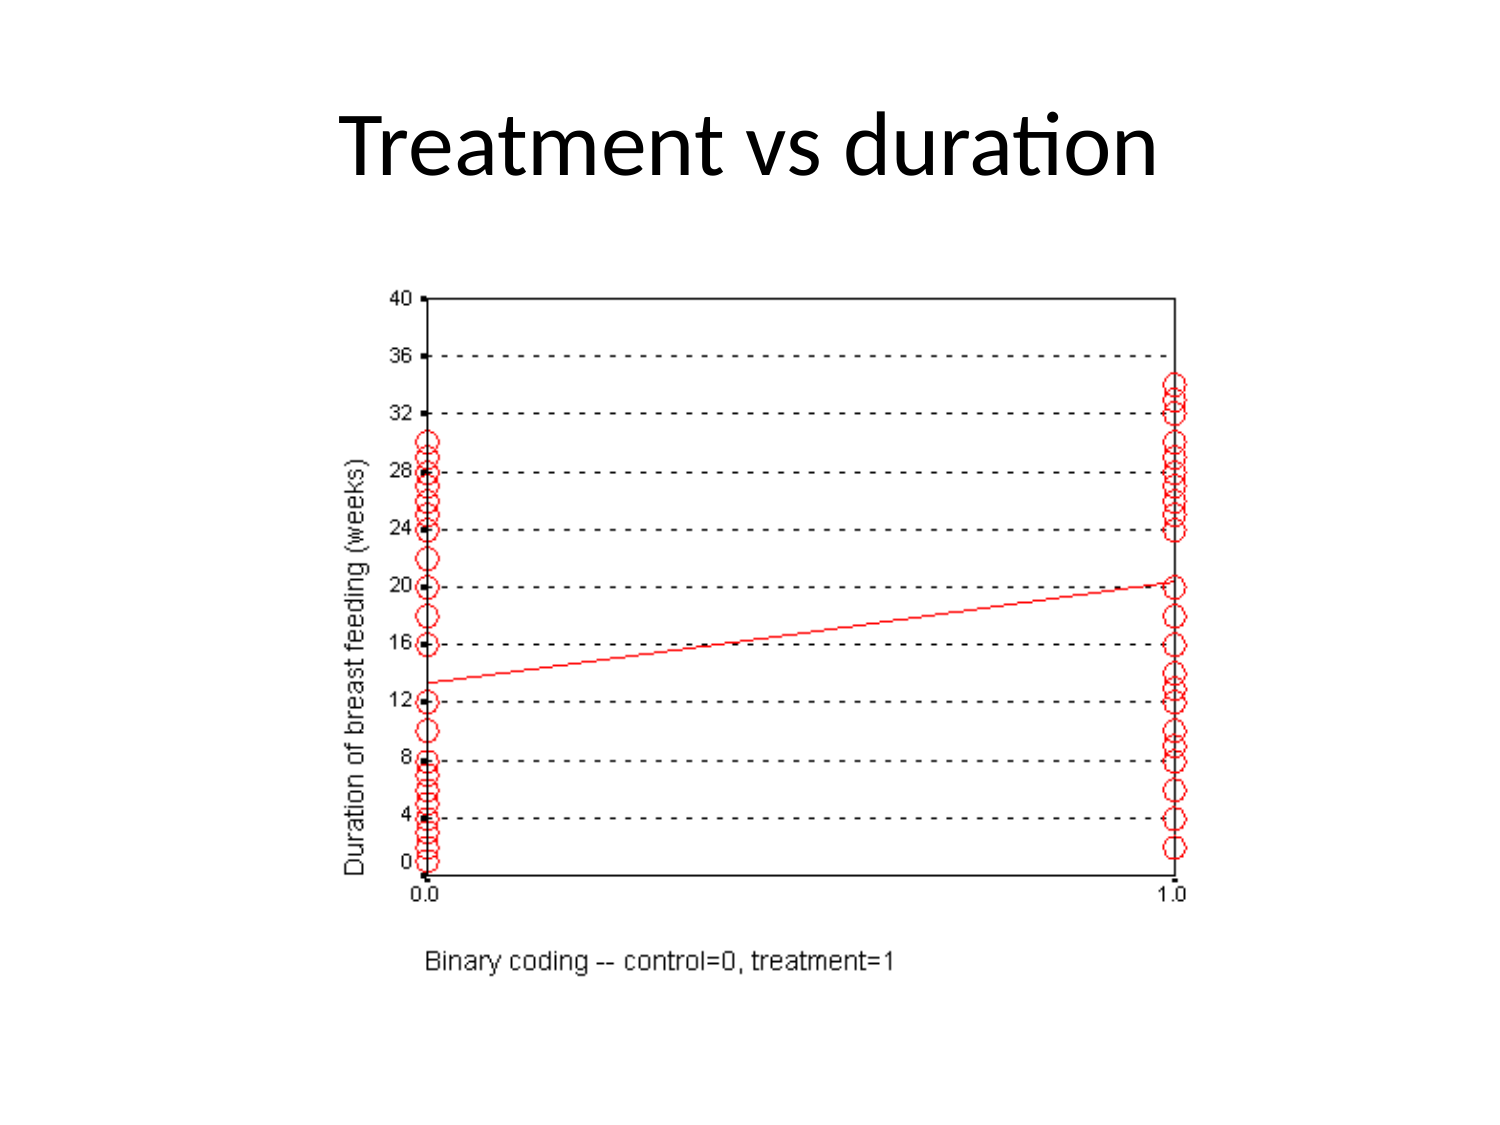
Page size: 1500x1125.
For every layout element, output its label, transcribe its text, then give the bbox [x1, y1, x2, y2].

picture [295, 262, 1205, 1005]
title Treatment vs duration [75, 45, 1425, 233]
